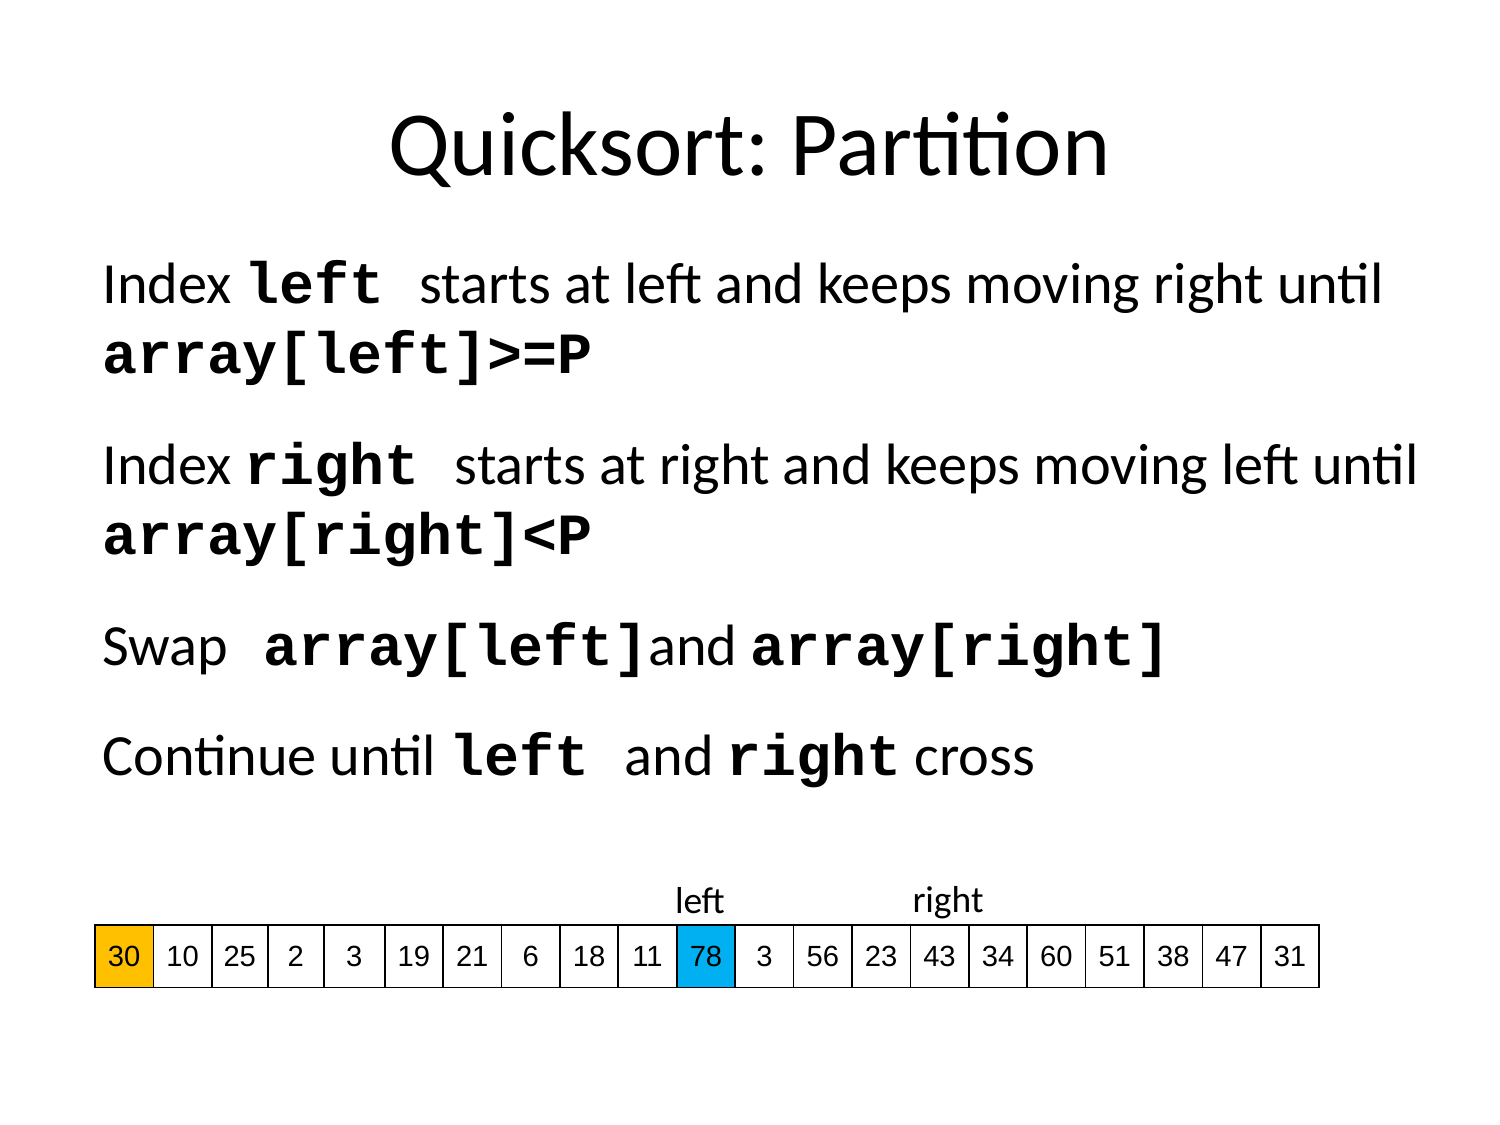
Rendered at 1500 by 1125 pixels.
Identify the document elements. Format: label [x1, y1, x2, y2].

text_box [674, 876, 738, 922]
table_header [619, 926, 676, 987]
table_header [154, 926, 211, 987]
table_header [213, 926, 267, 987]
table_header [444, 926, 501, 987]
list [87, 237, 1438, 1100]
table_header [561, 926, 617, 987]
table_header [678, 926, 734, 987]
table_header [794, 926, 851, 987]
text_box [912, 874, 1004, 921]
table_header [736, 926, 793, 987]
table_header [853, 926, 910, 987]
table_header [1086, 926, 1143, 987]
table_header [1203, 926, 1260, 987]
table_header [1145, 926, 1202, 987]
table_header [386, 926, 442, 987]
table_header [269, 926, 323, 987]
table_header [502, 926, 559, 987]
table_header [970, 926, 1026, 987]
table_header [325, 926, 384, 987]
table_header [96, 926, 153, 987]
table_header [911, 926, 968, 987]
table_header [1028, 926, 1085, 987]
table_header [1262, 926, 1318, 987]
title [75, 45, 1425, 233]
